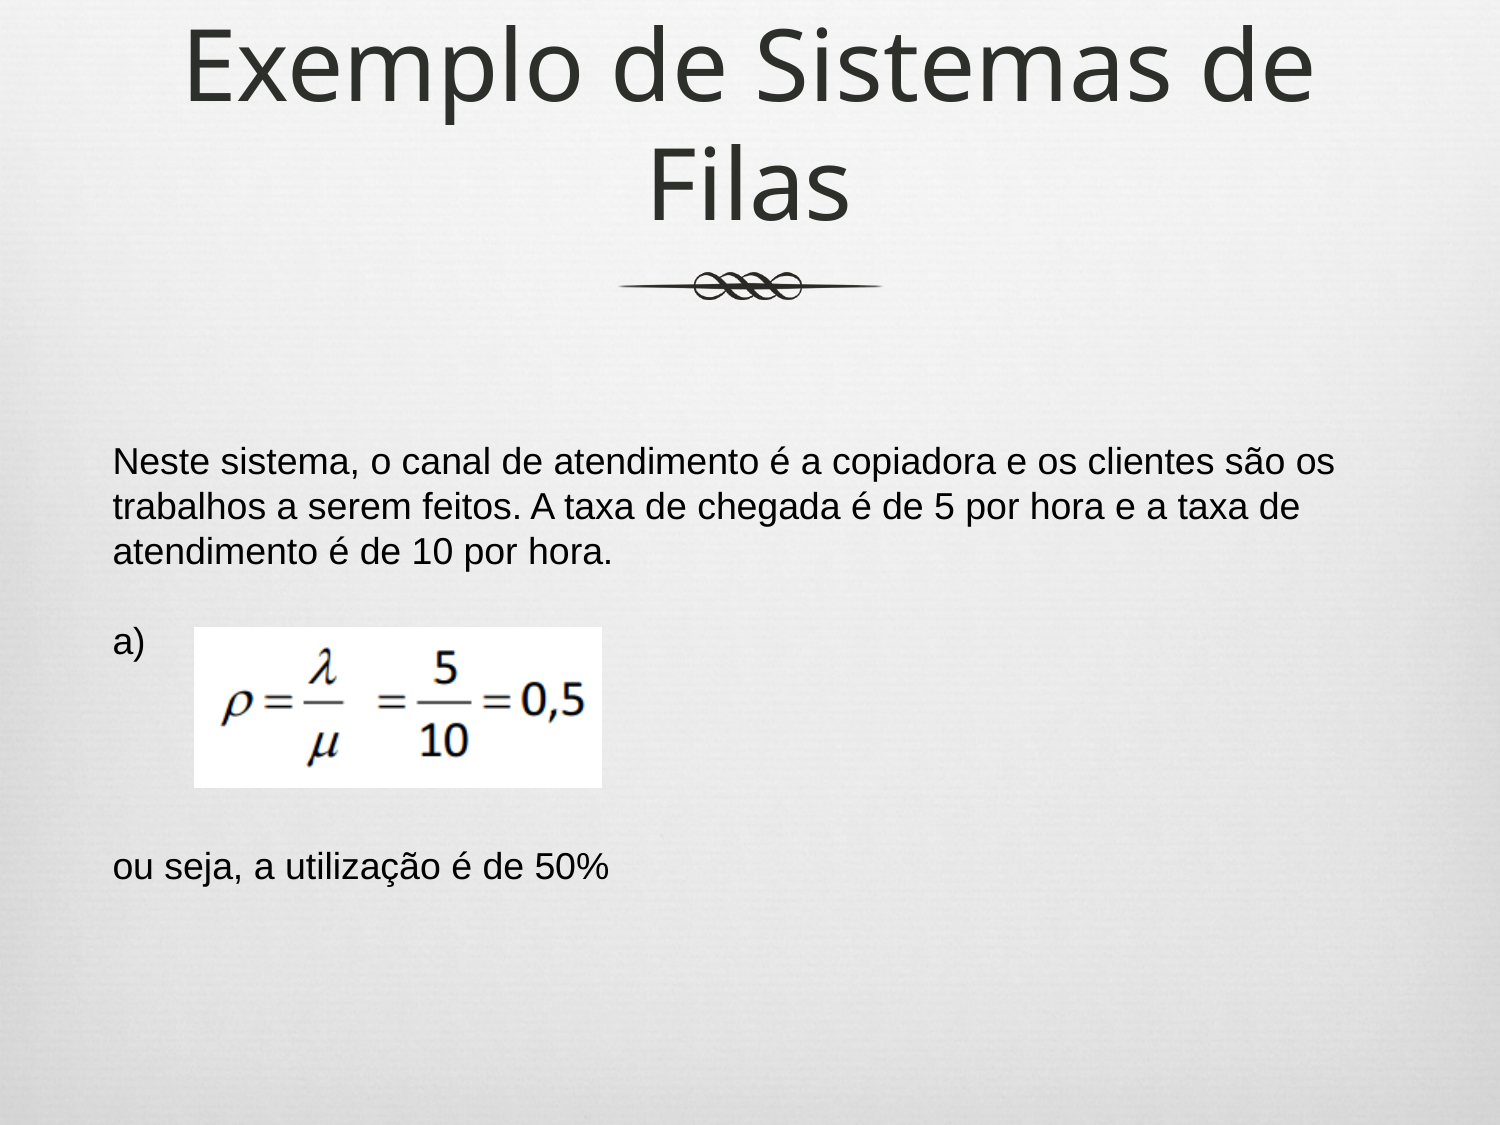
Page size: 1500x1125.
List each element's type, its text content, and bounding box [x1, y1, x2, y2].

title Exemplo de Sistemas de Filas [112, 30, 1387, 256]
picture [0, 0, 1500, 1125]
subtitle Neste sistema, o canal de atendimento é a copiadora e os clientes são os trabalhos a serem feitos. A taxa de chegada é de 5 por hora e a taxa de atendimento é de 10 por hora. a) ou seja, a utilização é de 50% [112, 362, 1388, 963]
